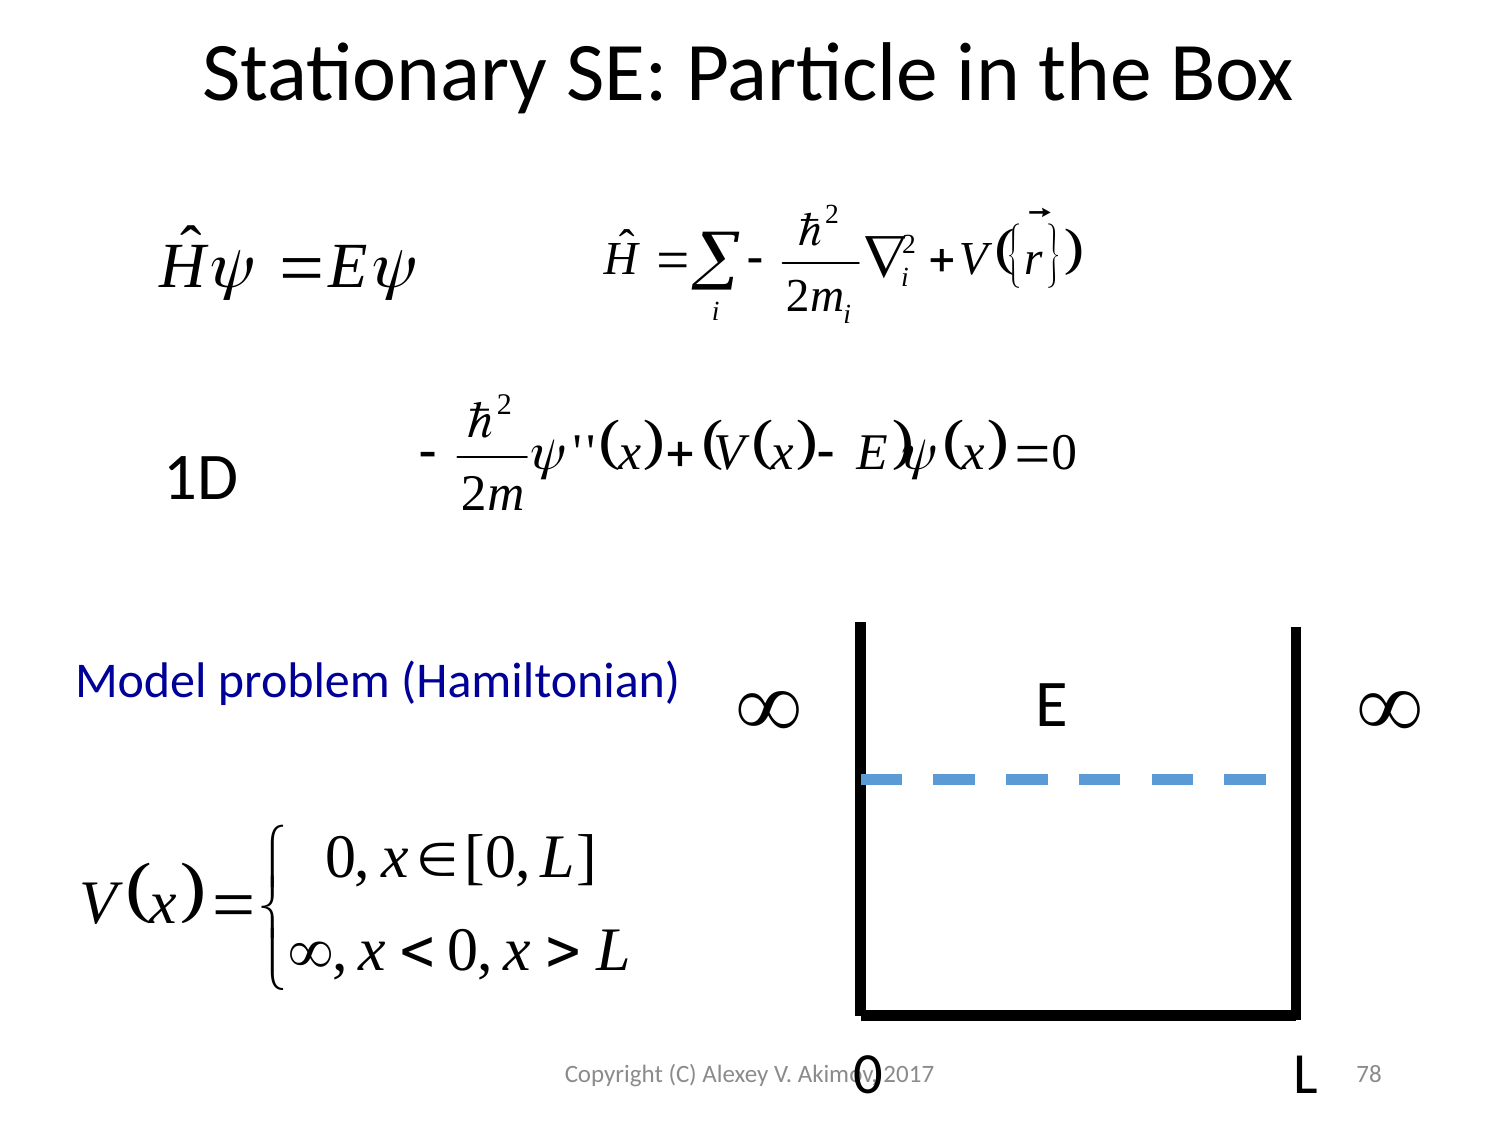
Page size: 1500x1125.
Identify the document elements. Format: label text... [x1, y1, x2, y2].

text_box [721, 672, 814, 749]
text_box Model problem (Hamiltonian) [60, 640, 696, 715]
text_box Stationary SE: Particle in the Box [0, 9, 1500, 125]
slide_number 78 [1059, 1042, 1397, 1103]
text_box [594, 191, 1084, 334]
footer Copyright (C) Alexey V. Akimov, 2017 [496, 1042, 1004, 1103]
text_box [1343, 672, 1435, 749]
text_box E [1020, 652, 1083, 748]
text_box 0 L [838, 1027, 1334, 1113]
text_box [148, 211, 433, 314]
text_box 1D [148, 425, 254, 520]
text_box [411, 379, 1084, 522]
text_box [76, 814, 644, 1001]
